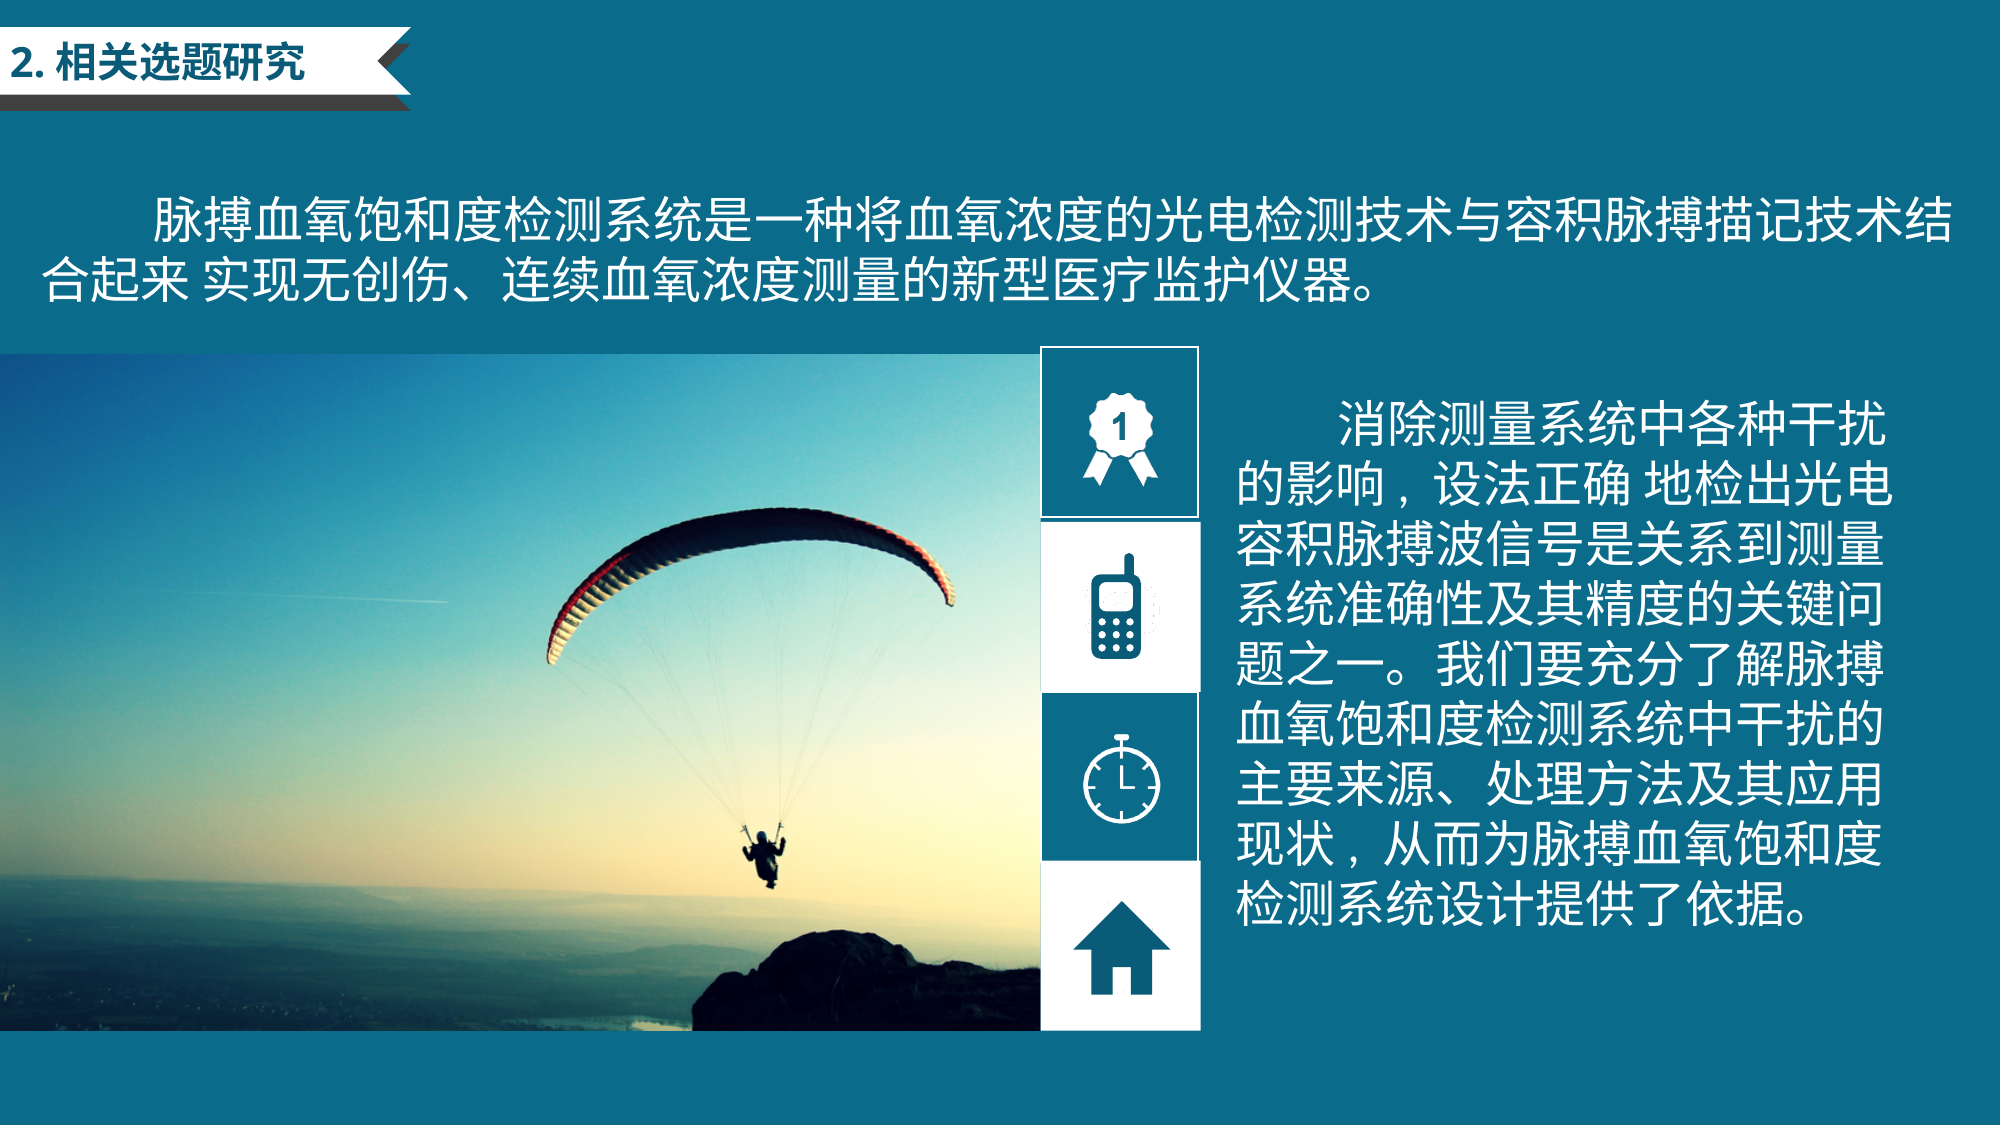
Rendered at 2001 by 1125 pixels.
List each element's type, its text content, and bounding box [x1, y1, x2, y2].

text_box 脉搏血氧饱和度检测系统是一种将血氧浓度的光电检测技术与容积脉搏描记技术结合起来 实现无创伤、连续血氧浓度测量的新型医疗监护仪器。 [25, 181, 2000, 317]
picture [0, 355, 1041, 1030]
text_box 消除测量系统中各种干扰的影响, 设法正确 地检出光电容积脉搏波信号是关系到测量系统准确性及其精度的关键问题之一。我们要充分了解脉搏血氧饱和度检测系统中干扰的主要来源、处理方法及其应用现状, 从而为脉搏血氧饱和度检测系统设计提供了依据。 [1220, 385, 1939, 941]
text_box [1040, 346, 1199, 393]
text_box 2.相关选题研究 [0, 28, 322, 94]
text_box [1040, 393, 1201, 1031]
